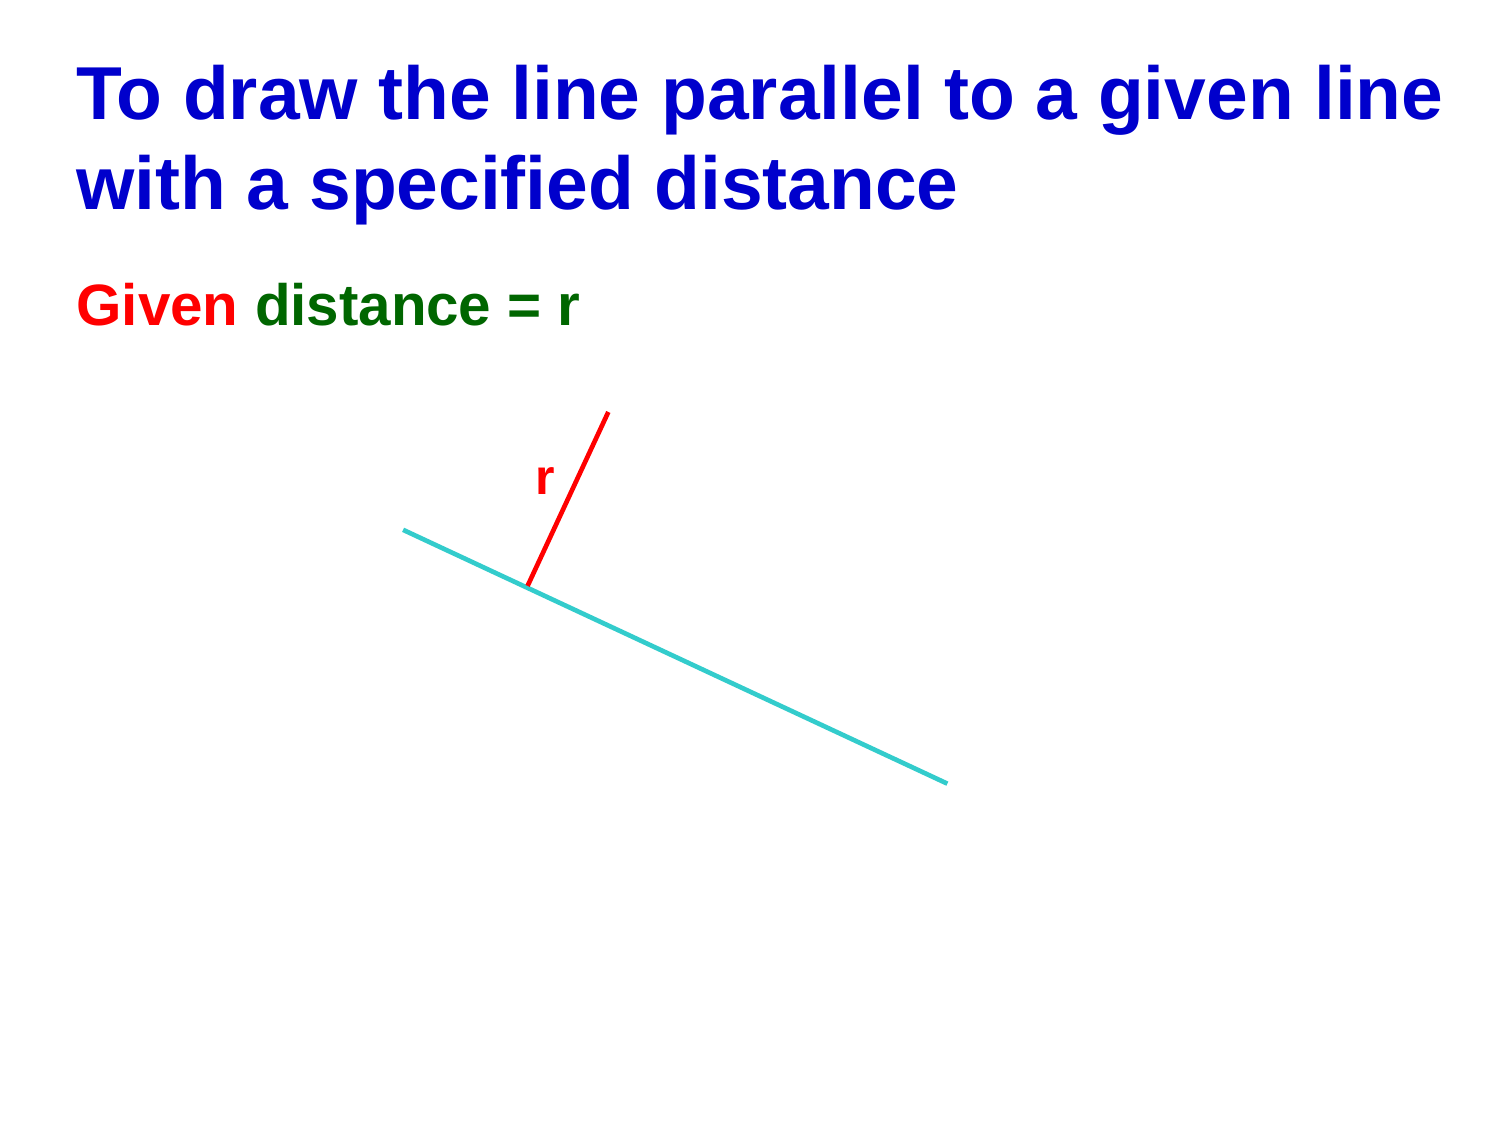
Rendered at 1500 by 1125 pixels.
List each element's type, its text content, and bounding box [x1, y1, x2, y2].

text_box To draw the line parallel to a given line with a specified distance [61, 37, 1460, 233]
text_box r [520, 437, 570, 513]
text_box Given distance = r [61, 259, 627, 345]
